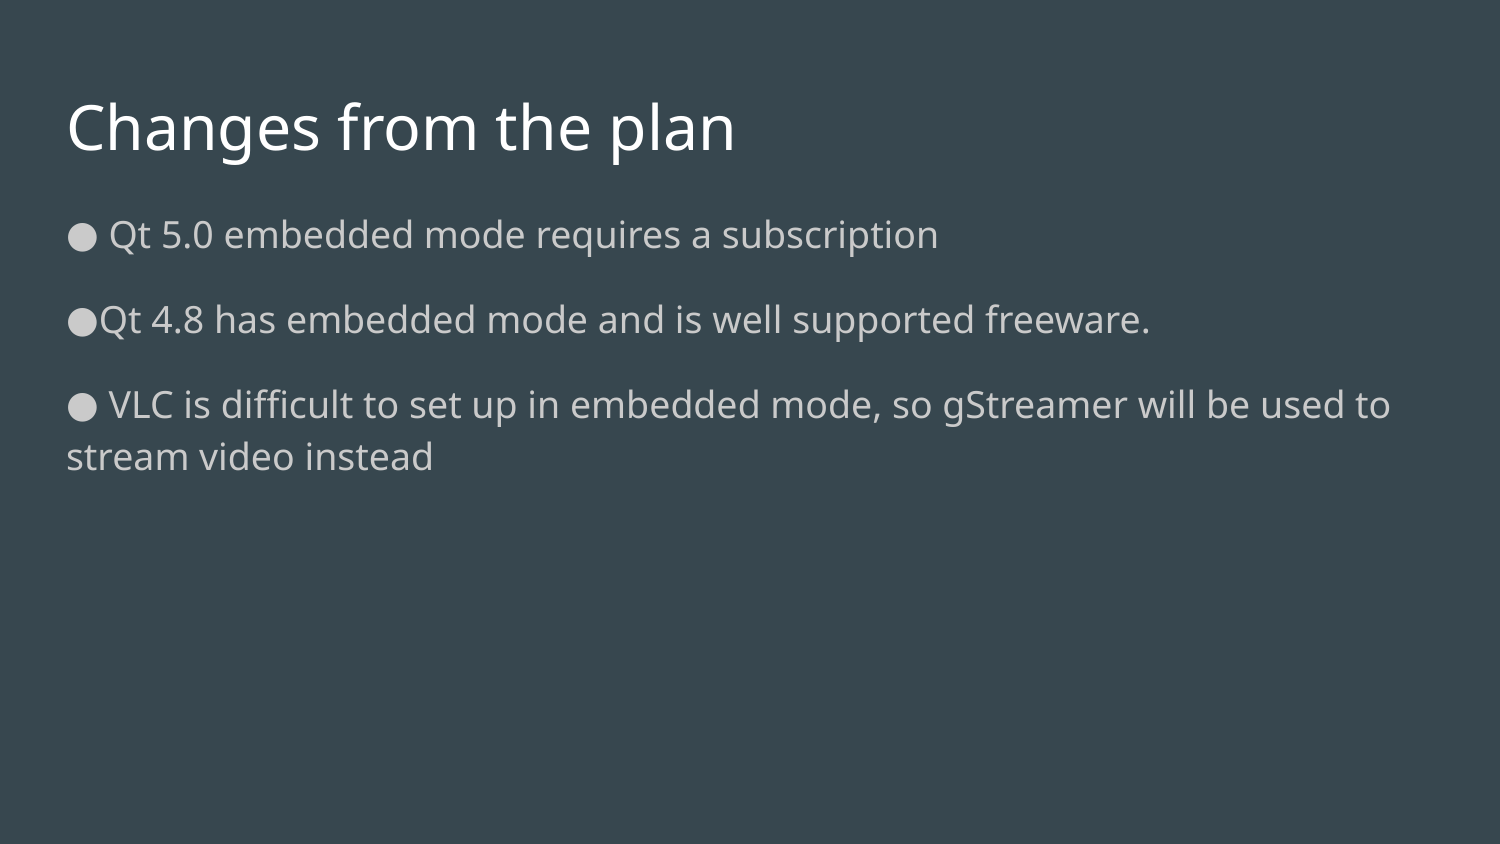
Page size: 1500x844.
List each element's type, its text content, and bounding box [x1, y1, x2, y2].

title Changes from the plan [51, 72, 1449, 167]
list Qt 5.0 embedded mode requires a subscription Qt 4.8 has embedded mode and is well supported freeware. VLC is difficult to set up in embedded mode, so gStreamer will be used to stream video instead [51, 189, 1449, 750]
